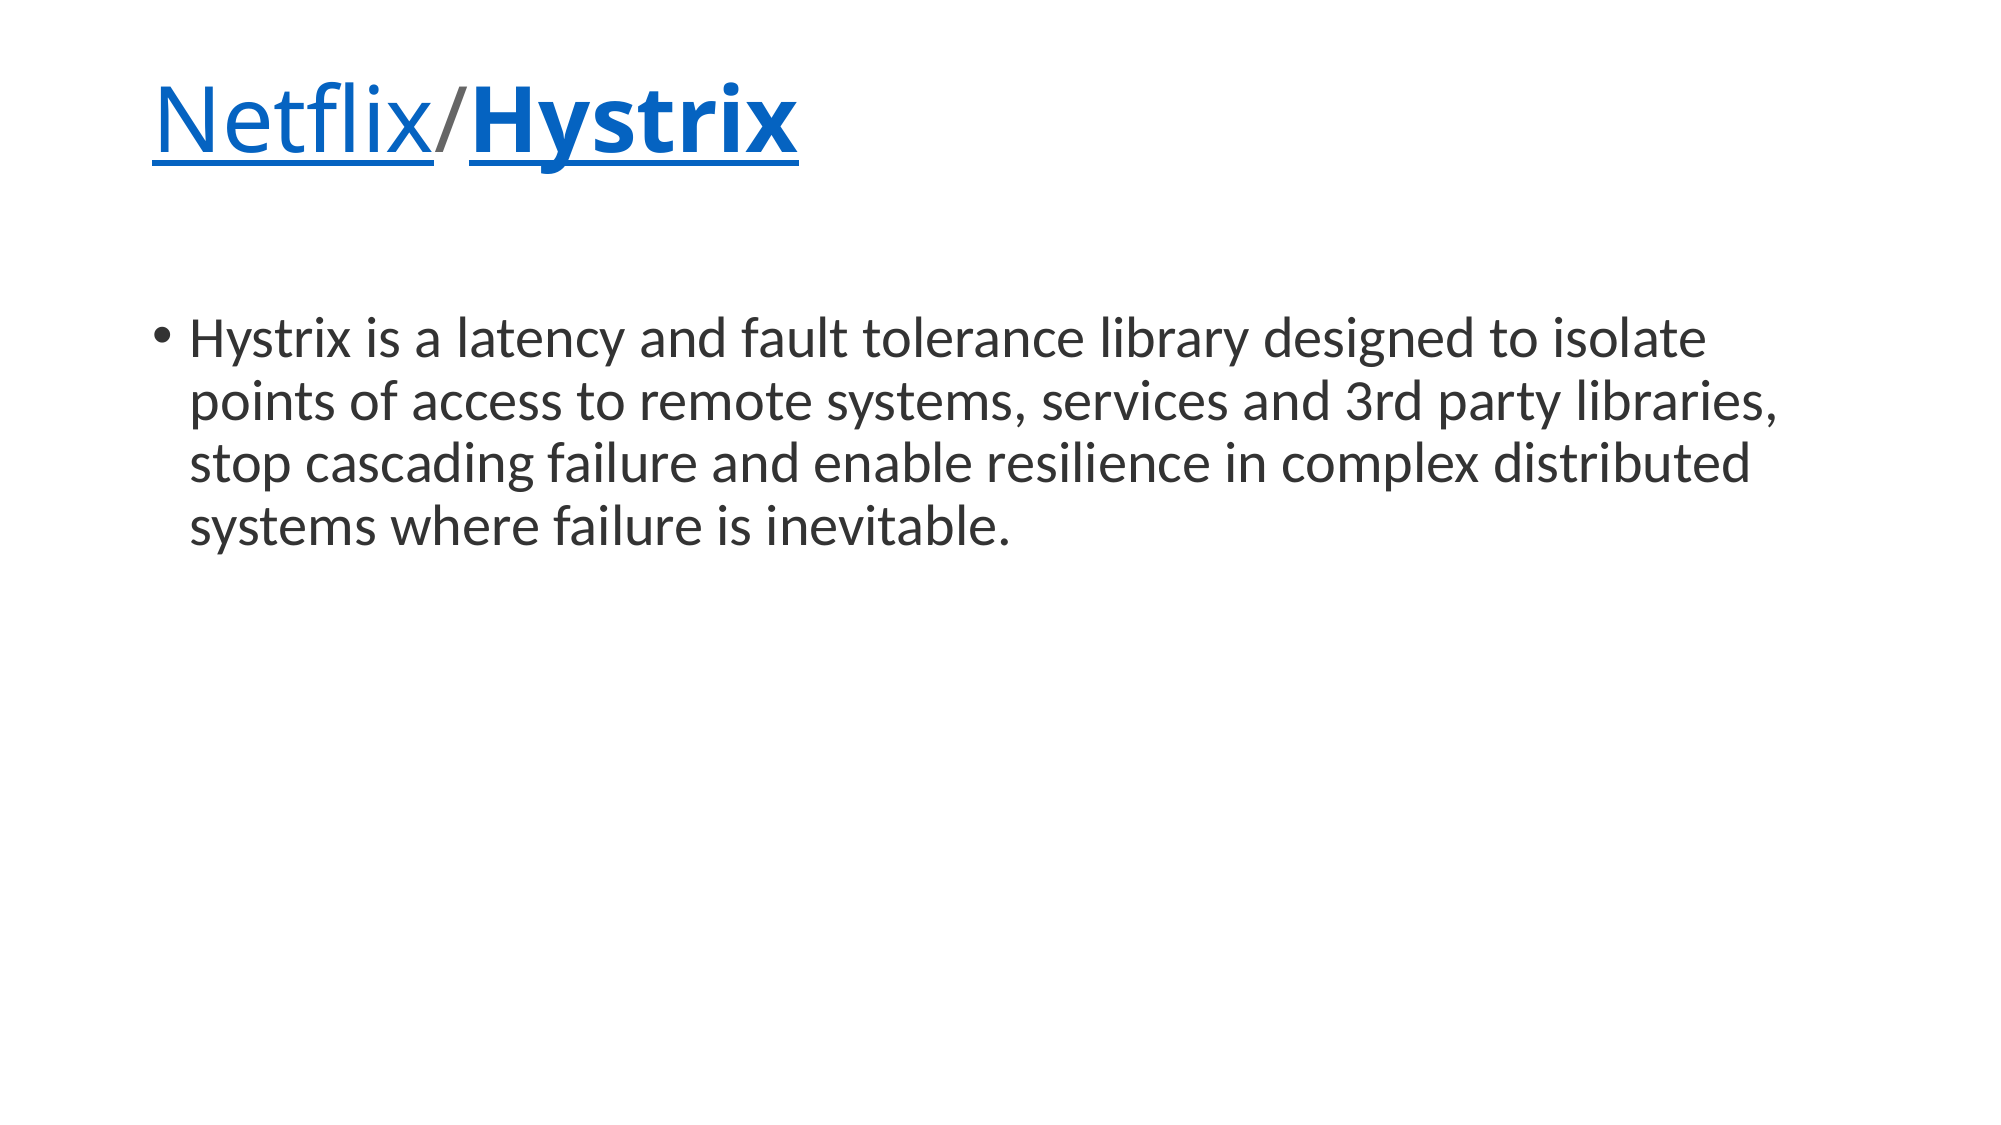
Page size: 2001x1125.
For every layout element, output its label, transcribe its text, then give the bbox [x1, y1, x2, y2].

title Netflix/Hystrix [137, 59, 1863, 278]
list Hystrix is a latency and fault tolerance library designed to isolate points of access to remote systems, services and 3rd party libraries, stop cascading failure and enable resilience in complex distributed systems where failure is inevitable. [137, 299, 1863, 1014]
